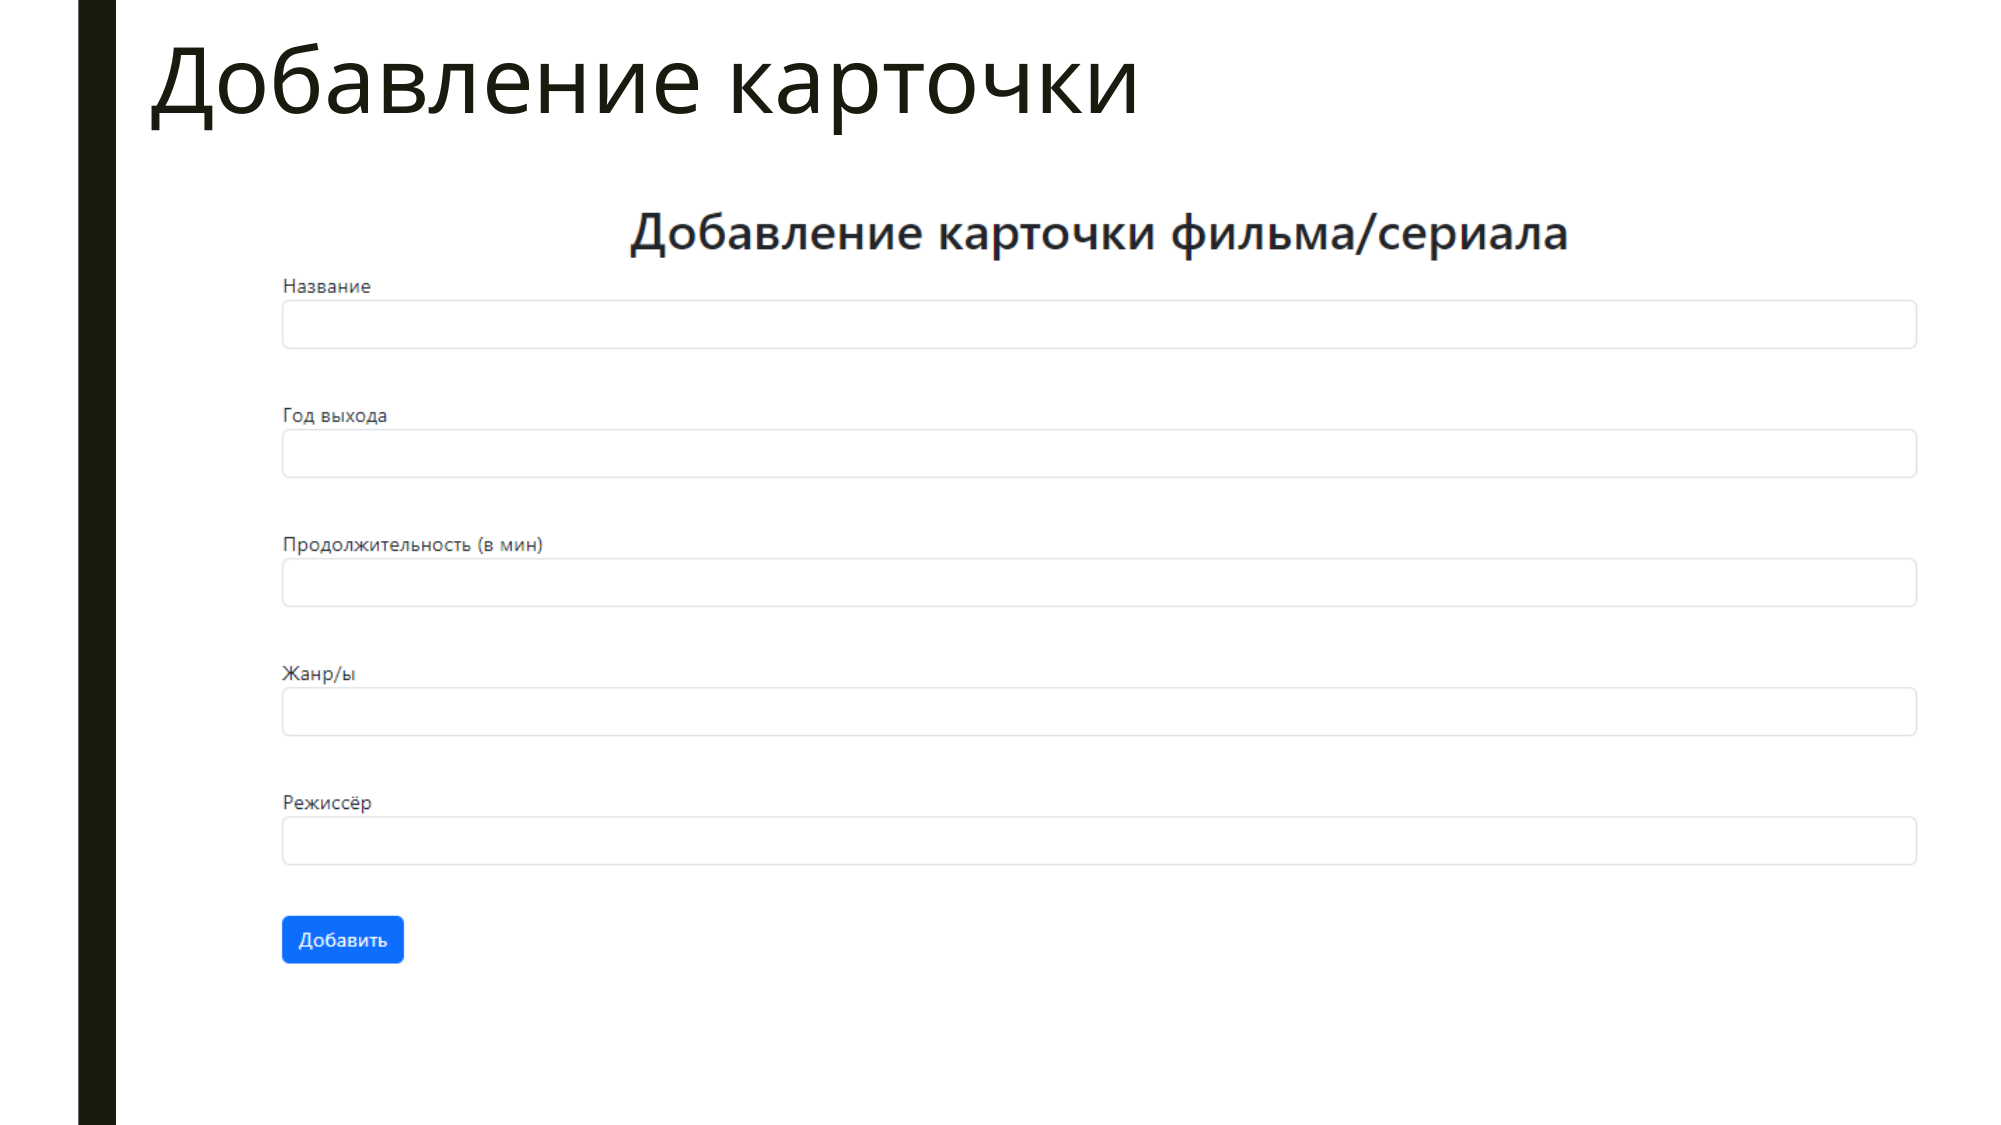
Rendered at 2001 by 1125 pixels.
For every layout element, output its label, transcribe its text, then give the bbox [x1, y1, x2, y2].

picture [194, 192, 1965, 989]
title Добавление карточки [135, 28, 1711, 272]
